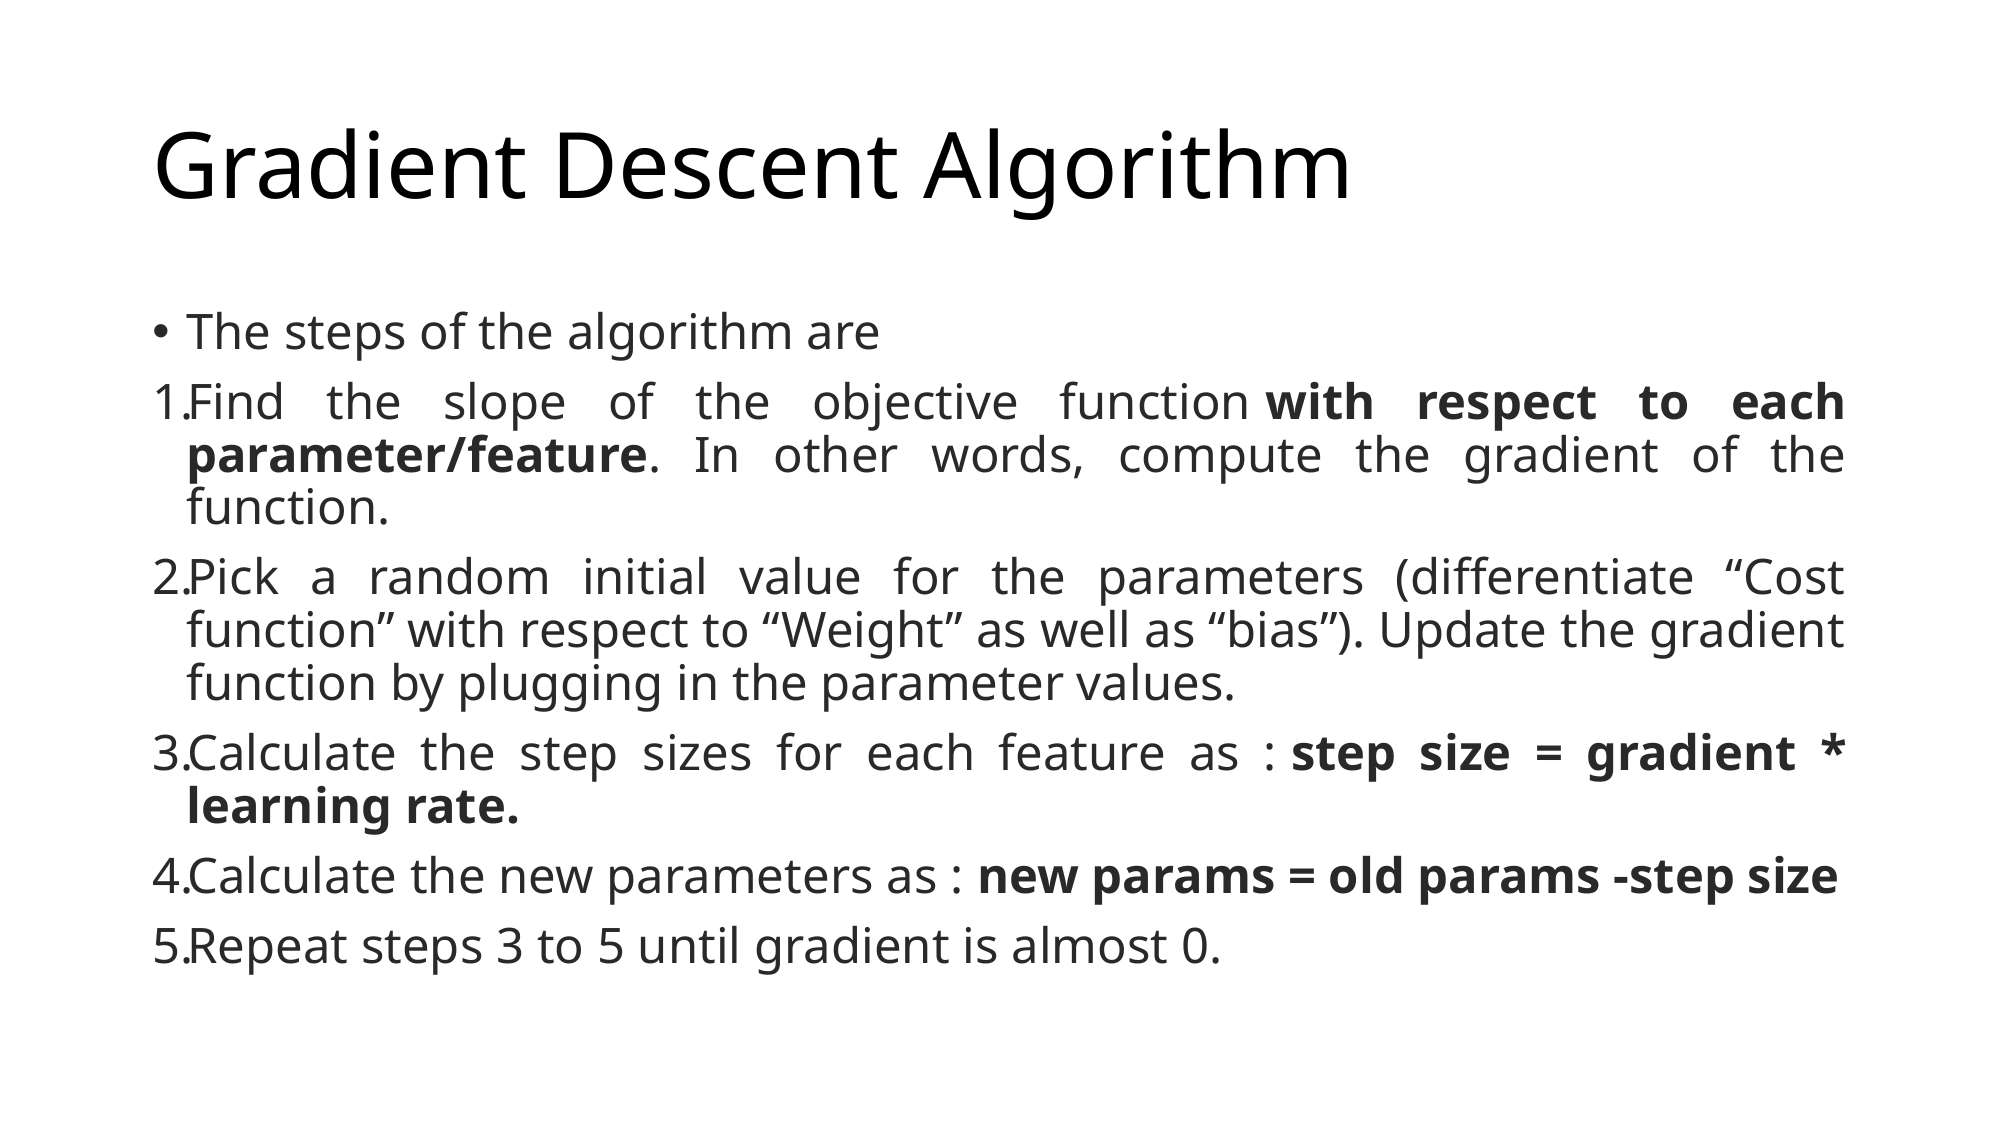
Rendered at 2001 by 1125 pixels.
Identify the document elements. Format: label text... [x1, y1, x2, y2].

title Gradient Descent Algorithm [137, 59, 1863, 278]
list The steps of the algorithm are Find the slope of the objective function with respect to each parameter/feature. In other words, compute the gradient of the function. Pick a random initial value for the parameters (differentiate “Cost function” with respect to “Weight” as well as “bias”). Update the gradient function by plugging in the parameter values. Calculate the step sizes for each feature as : step size = gradient * learning rate. Calculate the new parameters as : new params = old params -step size Repeat steps 3 to 5 until gradient is almost 0. [137, 299, 1863, 1014]
